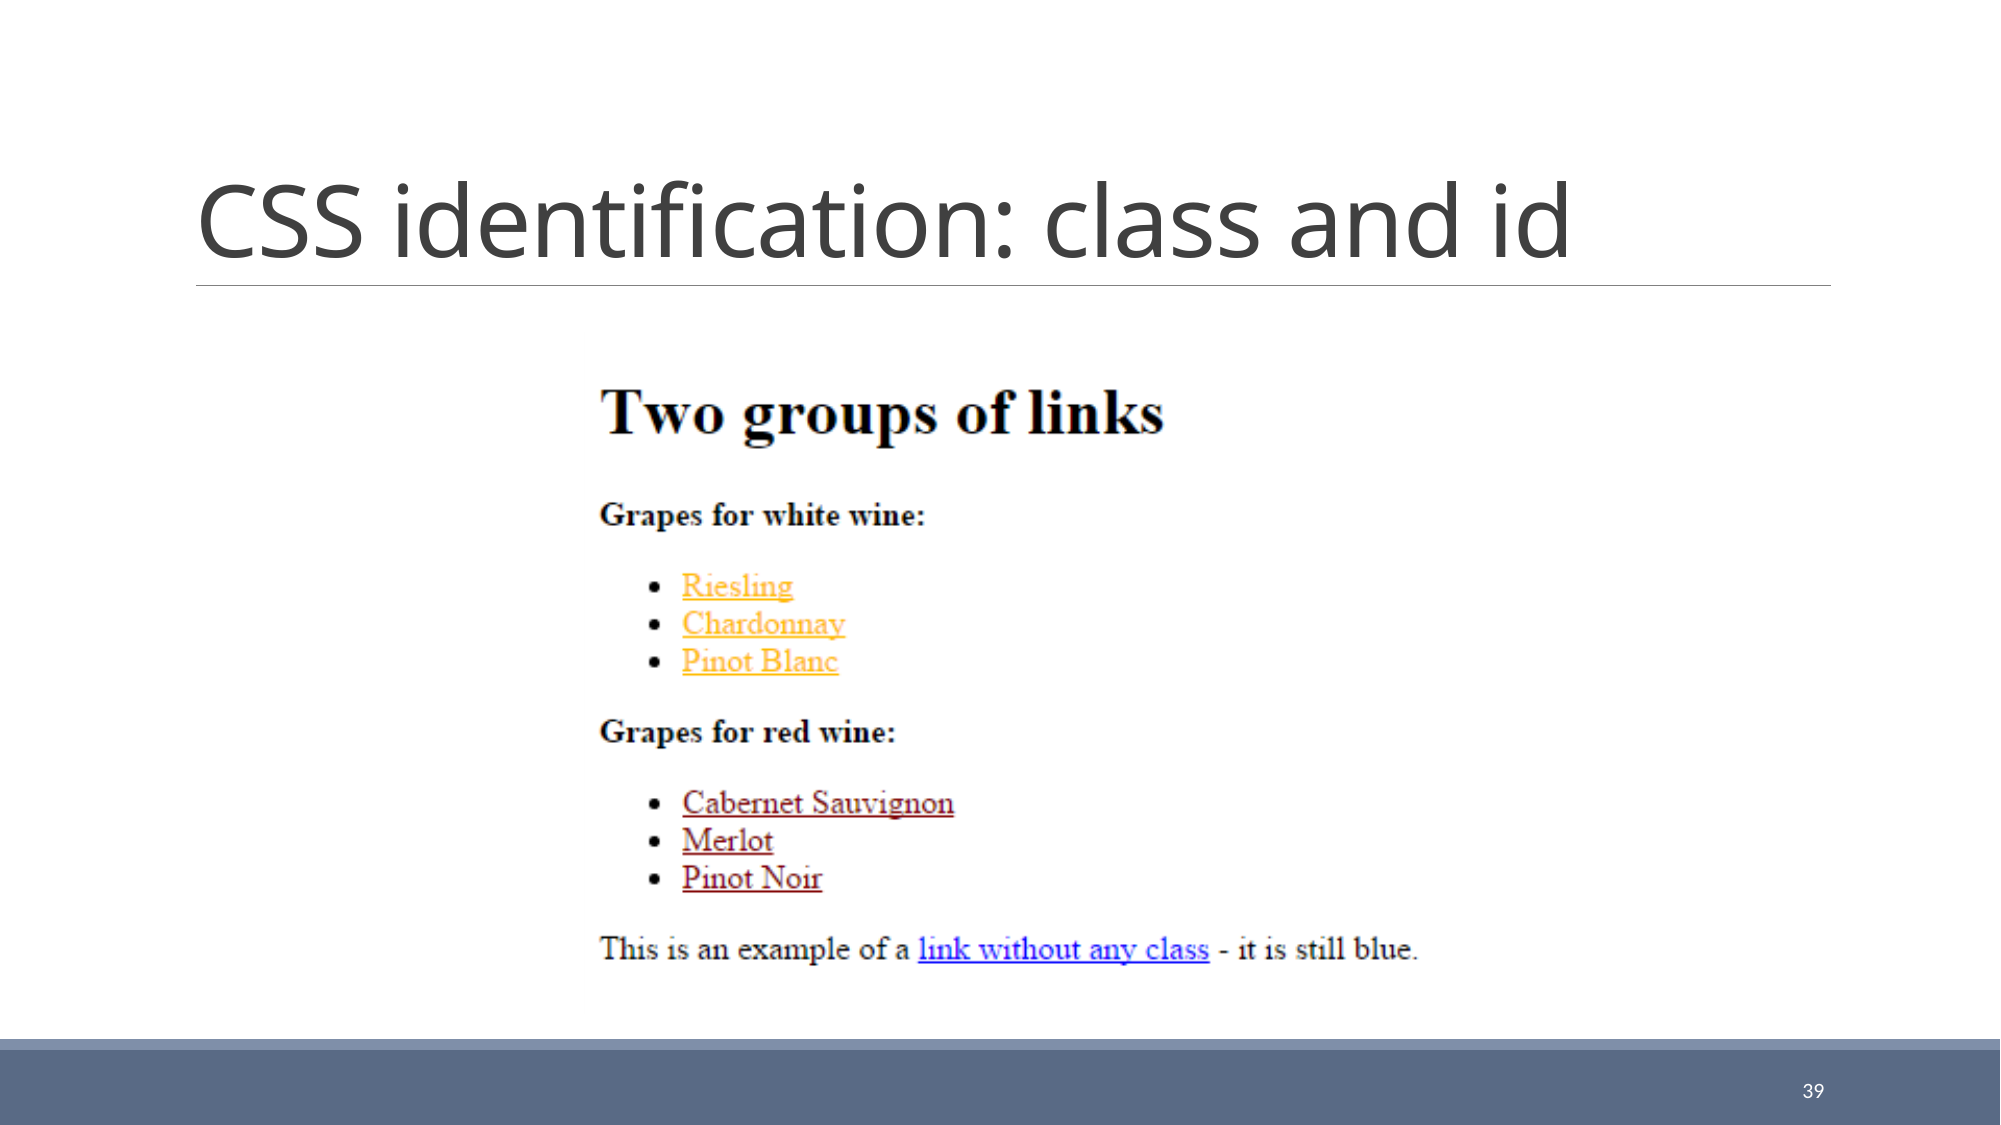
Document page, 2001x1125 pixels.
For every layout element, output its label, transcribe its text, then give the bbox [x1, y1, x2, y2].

picture [582, 331, 1441, 1014]
slide_number 39 [1624, 1059, 1840, 1120]
title CSS identification: class and id [180, 47, 1830, 285]
